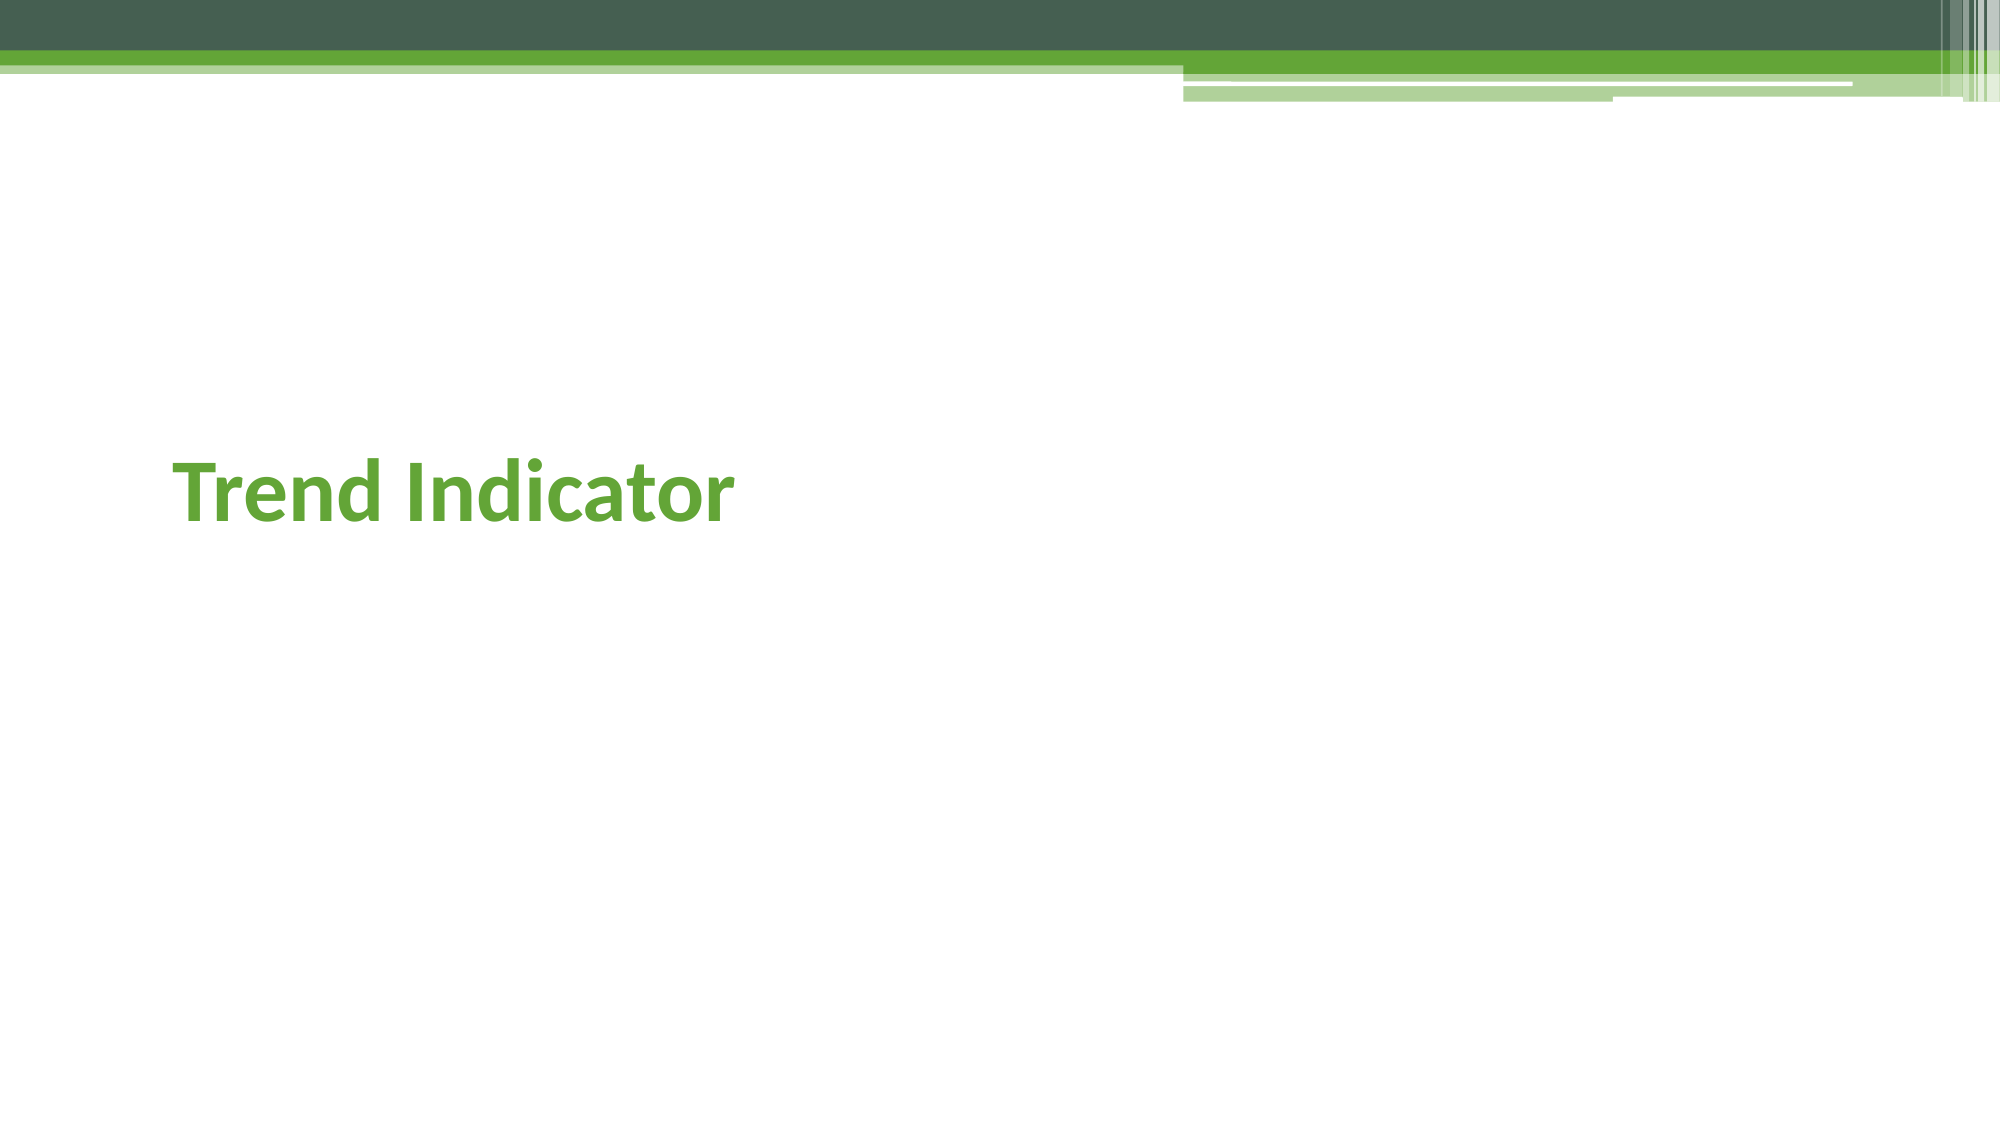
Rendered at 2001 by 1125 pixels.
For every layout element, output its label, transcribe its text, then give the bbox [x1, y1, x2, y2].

title Trend Indicator [157, 322, 1858, 547]
